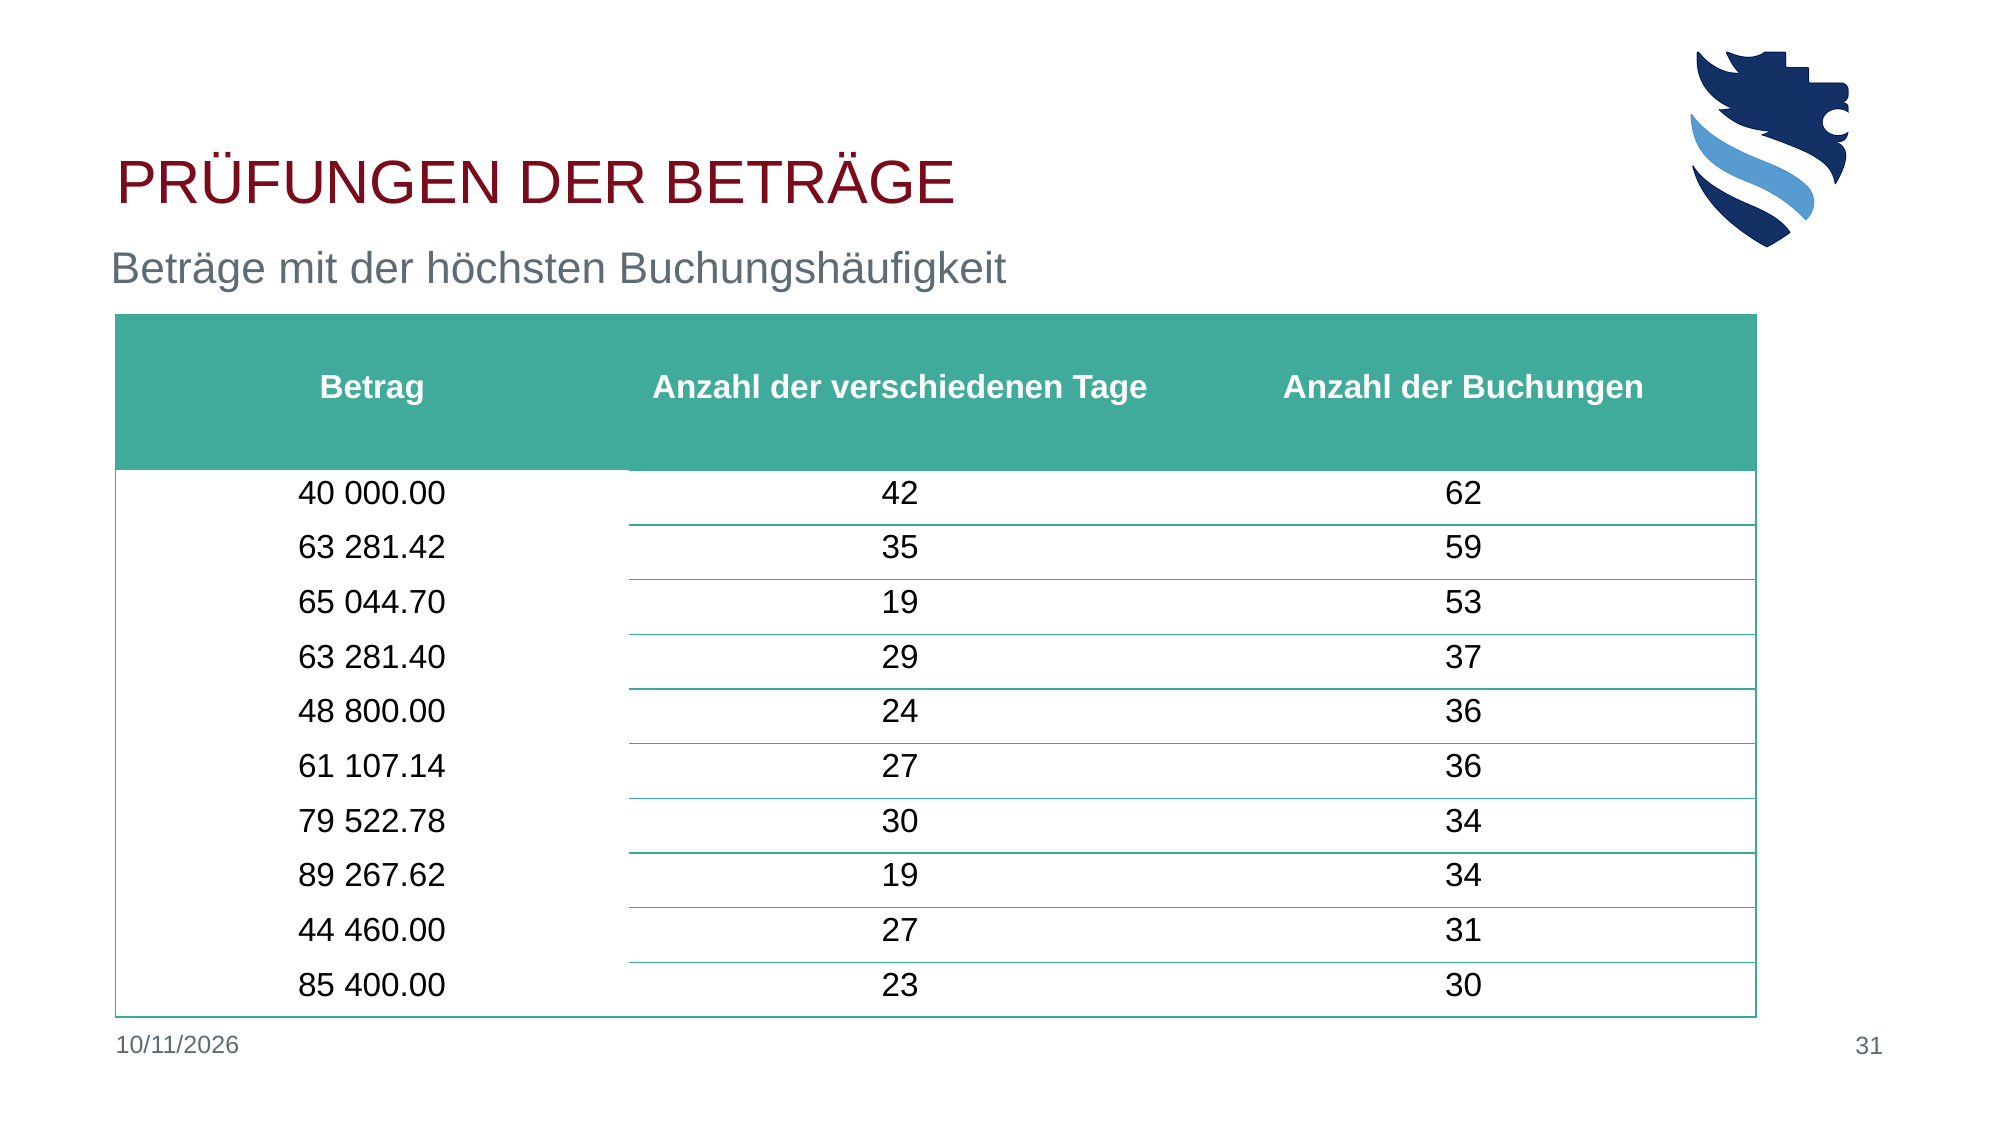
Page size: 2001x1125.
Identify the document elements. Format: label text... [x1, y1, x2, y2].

table_cell 59 [1172, 526, 1755, 579]
table_cell 24 [629, 690, 1172, 743]
table_cell 65 044.70 [116, 580, 629, 634]
picture [1657, 37, 1881, 261]
table_cell 35 [629, 526, 1172, 579]
table_cell 63 281.40 [116, 634, 629, 689]
table_cell 37 [1172, 635, 1755, 688]
table_cell 30 [629, 799, 1172, 852]
table_cell 34 [1172, 854, 1755, 907]
table_cell 36 [1172, 690, 1755, 743]
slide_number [115, 1028, 533, 1067]
table_cell 62 [1172, 471, 1755, 524]
table_cell 34 [1172, 799, 1755, 852]
table_cell 85 400.00 [116, 962, 629, 1016]
table_cell 61 107.14 [116, 744, 629, 798]
title Prüfungen der Beträge [115, 58, 1489, 216]
table_cell 23 [629, 963, 1172, 1016]
table_cell 42 [629, 471, 1172, 524]
table_header Anzahl der verschiedenen Tage [629, 315, 1172, 470]
table_cell 27 [629, 908, 1172, 962]
slide_number 31 [1484, 1029, 1884, 1067]
table_cell 79 522.78 [116, 798, 629, 853]
table_cell 48 800.00 [116, 689, 629, 744]
table_cell 29 [629, 635, 1172, 688]
table_cell 19 [629, 854, 1172, 907]
table_cell 53 [1172, 580, 1755, 634]
table_cell 30 [1172, 963, 1755, 1016]
table_cell 63 281.42 [116, 525, 629, 580]
table_header Betrag [116, 315, 629, 470]
table_cell 27 [629, 744, 1172, 798]
table_cell 44 460.00 [116, 908, 629, 962]
table_cell 19 [629, 580, 1172, 634]
table_header Anzahl der Buchungen [1172, 315, 1755, 470]
table_cell 89 267.62 [116, 853, 629, 908]
table_cell 31 [1172, 908, 1755, 962]
table_cell 36 [1172, 744, 1755, 798]
table_cell 40 000.00 [116, 470, 629, 525]
subtitle Beträge mit der höchsten Buchungshäufigkeit [110, 239, 1878, 288]
